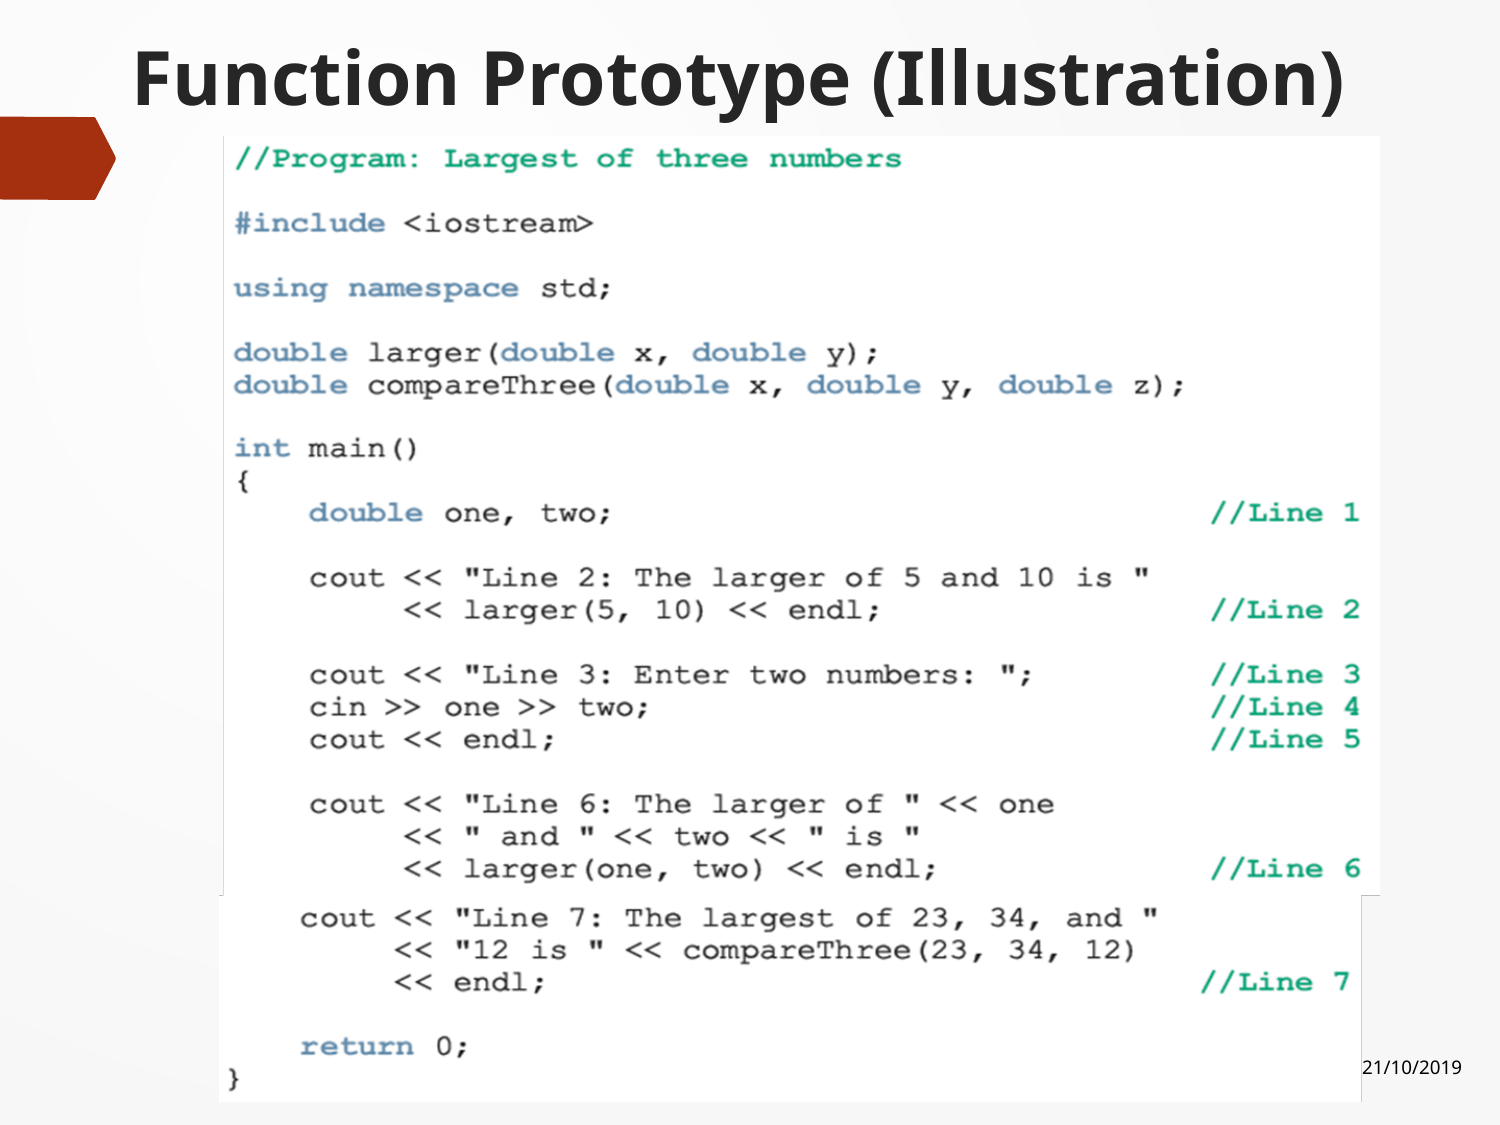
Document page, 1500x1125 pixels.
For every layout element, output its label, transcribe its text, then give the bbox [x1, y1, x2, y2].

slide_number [1385, 1037, 1483, 1098]
title Function Prototype (Illustration) [116, 23, 1483, 158]
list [218, 136, 1380, 1102]
